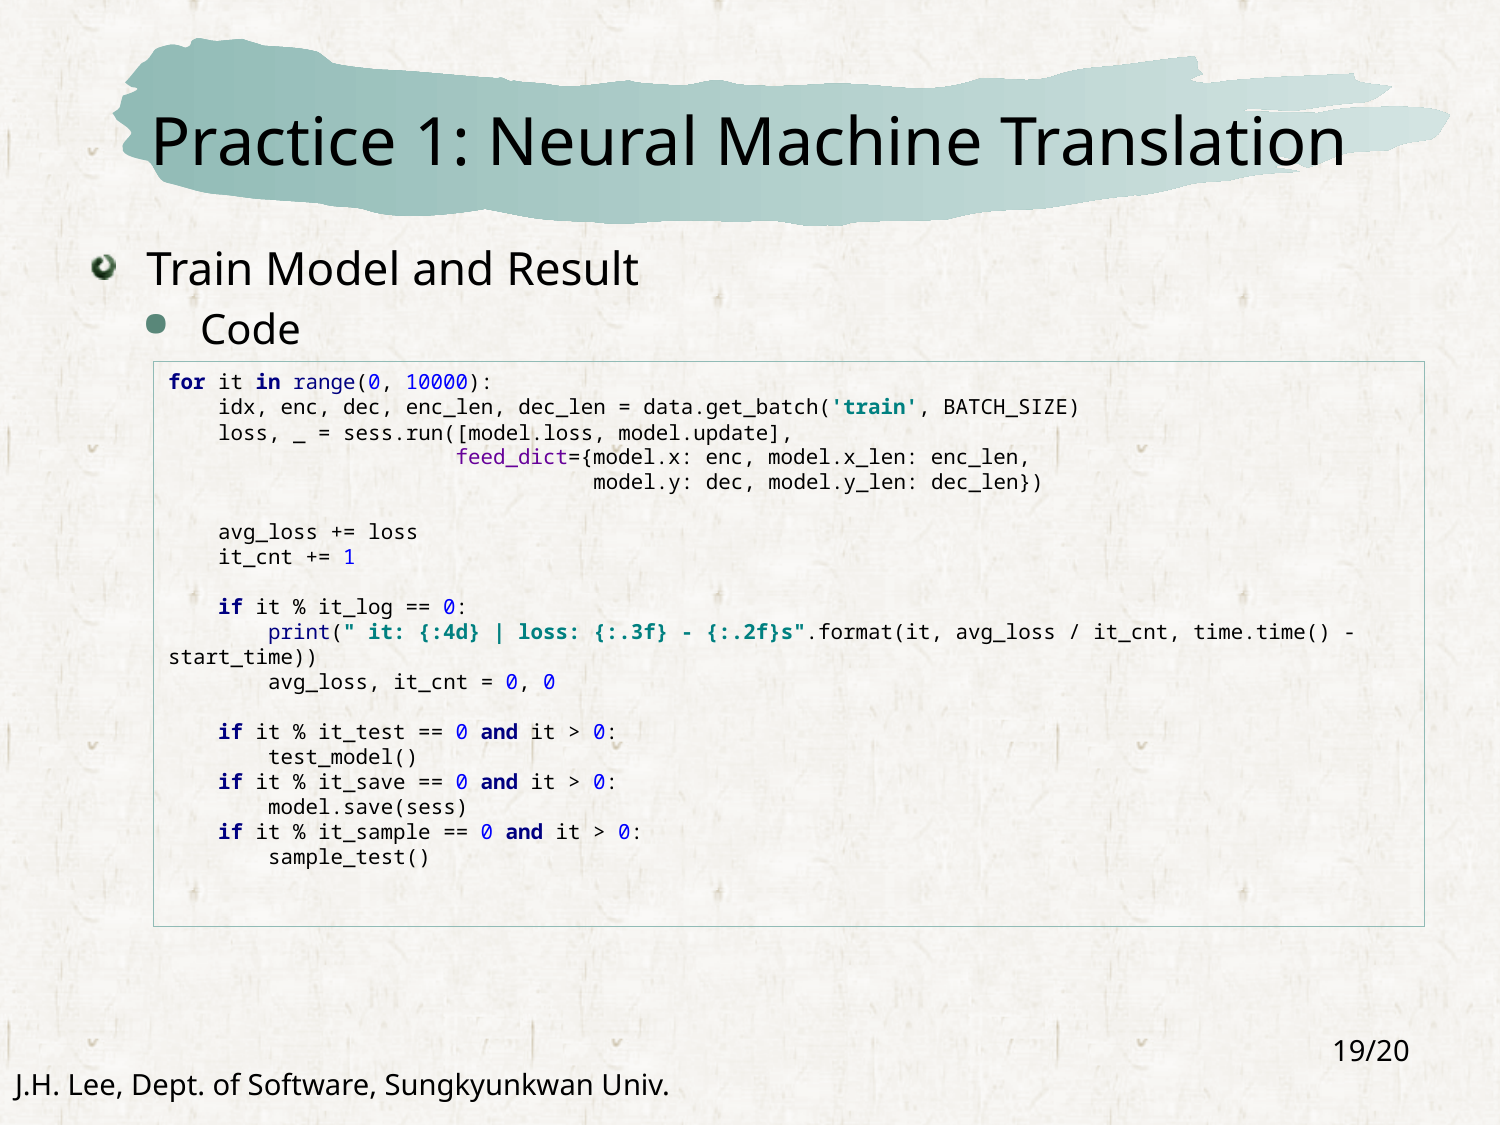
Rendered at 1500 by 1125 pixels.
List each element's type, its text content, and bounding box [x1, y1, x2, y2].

title Practice 1: Neural Machine Translation [75, 45, 1425, 231]
footer J.H. Lee, Dept. of Software, Sungkyunkwan Univ. [0, 1058, 762, 1102]
picture [0, 0, 1500, 1125]
text_box for it in range(0, 10000): idx, enc, dec, enc_len, dec_len = data.get_batch('train', BATCH_SIZE) loss, _ = sess.run([model.loss, model.update], feed_dict={model.x: enc, model.x_len: enc_len, model.y: dec, model.y_len: dec_len}) avg_loss += loss it_cnt += 1 if it % it_log == 0: print(" it: {:4d} | loss: {:.3f} - {:.2f}s".format(it, avg_loss / it_cnt, time.time() - start_time)) avg_loss, it_cnt = 0, 0 if it % it_test == 0 and it > 0: test_model() if it % it_save == 0 and it > 0: model.save(sess) if it % it_sample == 0 and it > 0: sample_test() [153, 361, 1425, 927]
slide_number 19/20 [1074, 1024, 1426, 1103]
list Train Model and Result Code [75, 231, 1425, 1005]
